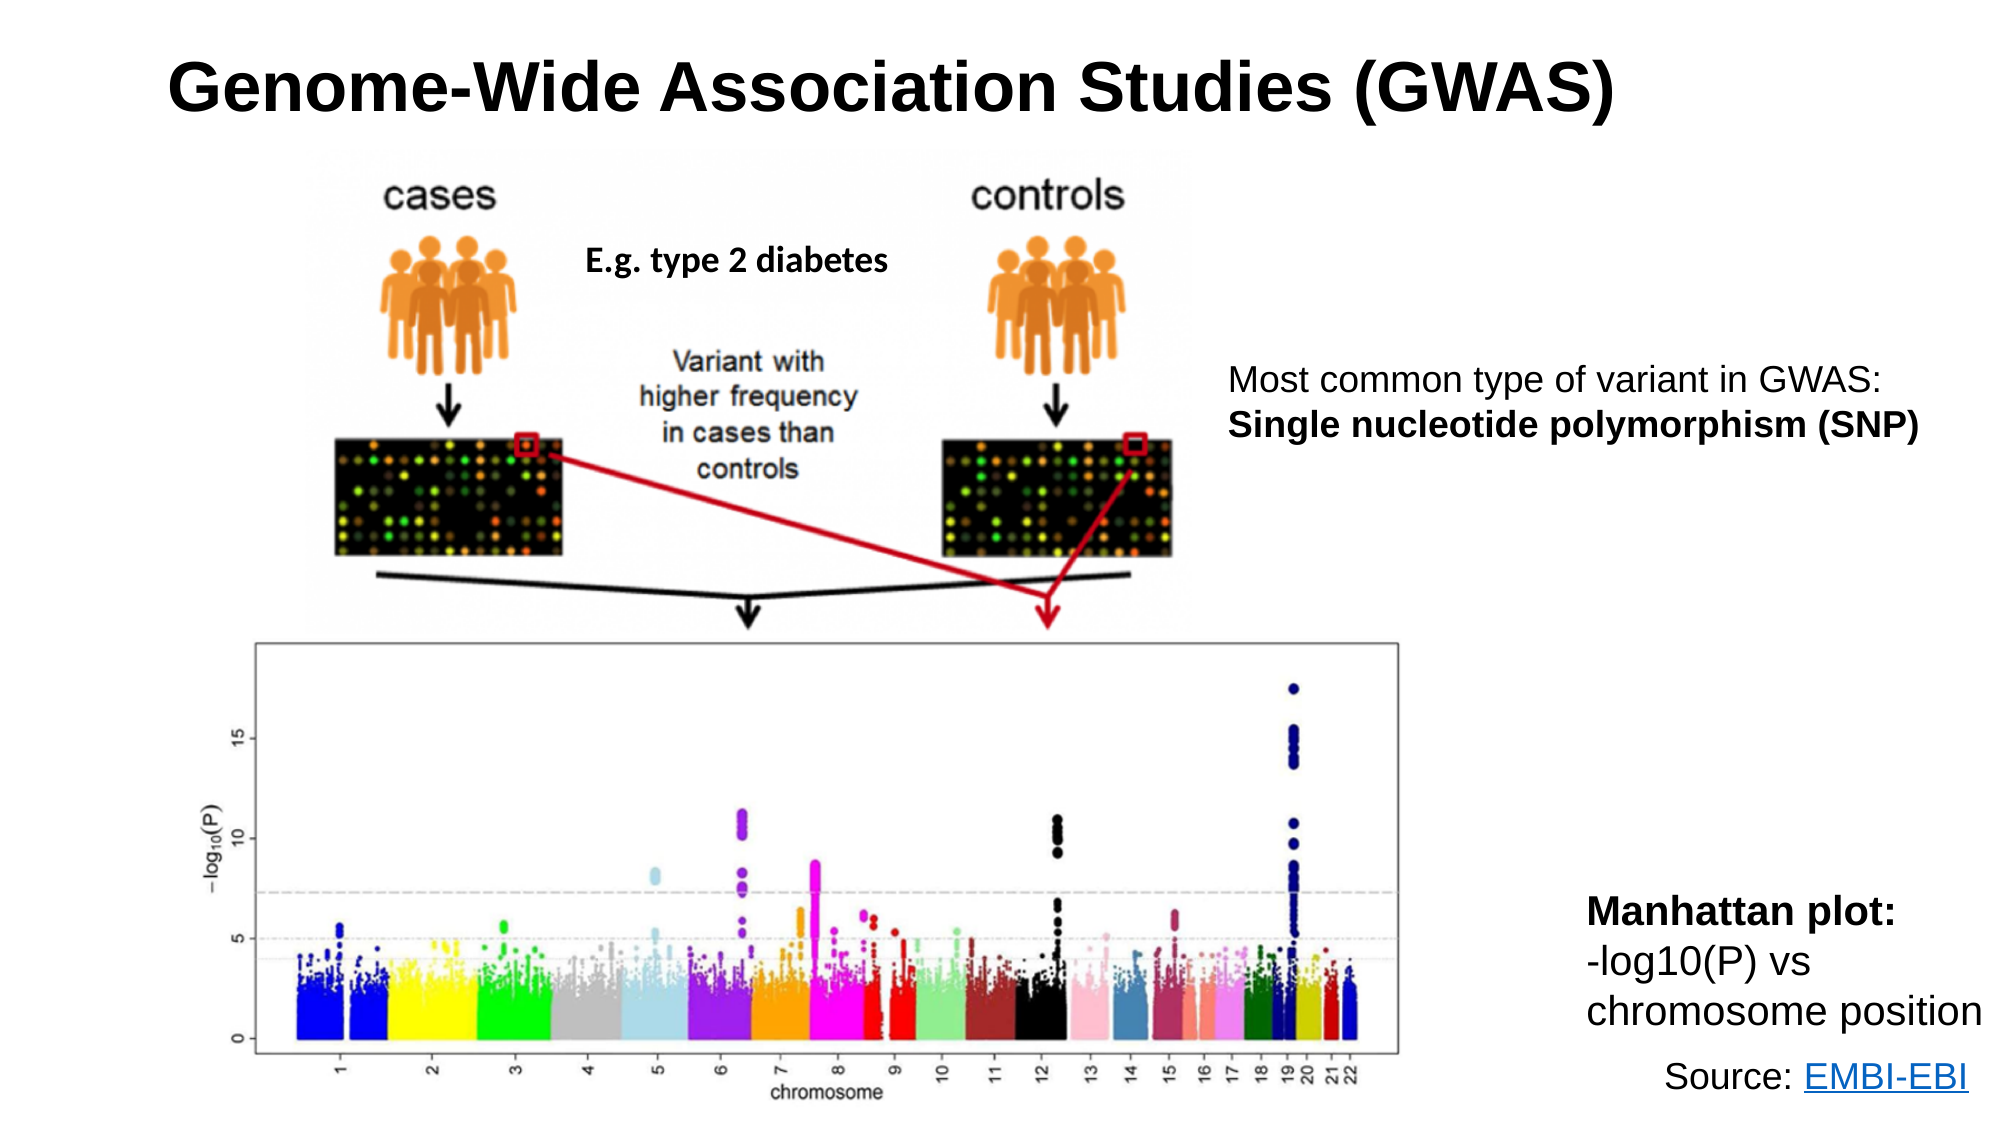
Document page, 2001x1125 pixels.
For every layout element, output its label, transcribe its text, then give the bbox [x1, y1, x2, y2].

text_box Manhattan plot: -log10(P) vs chromosome position [1571, 876, 1999, 1042]
title Genome-Wide Association Studies (GWAS) [152, 7, 1878, 169]
text_box Source: EMBI-EBI [1649, 1044, 1984, 1105]
text_box Most common type of variant in GWAS: Single nucleotide polymorphism (SNP) [1213, 347, 1952, 453]
picture [191, 138, 1409, 1119]
